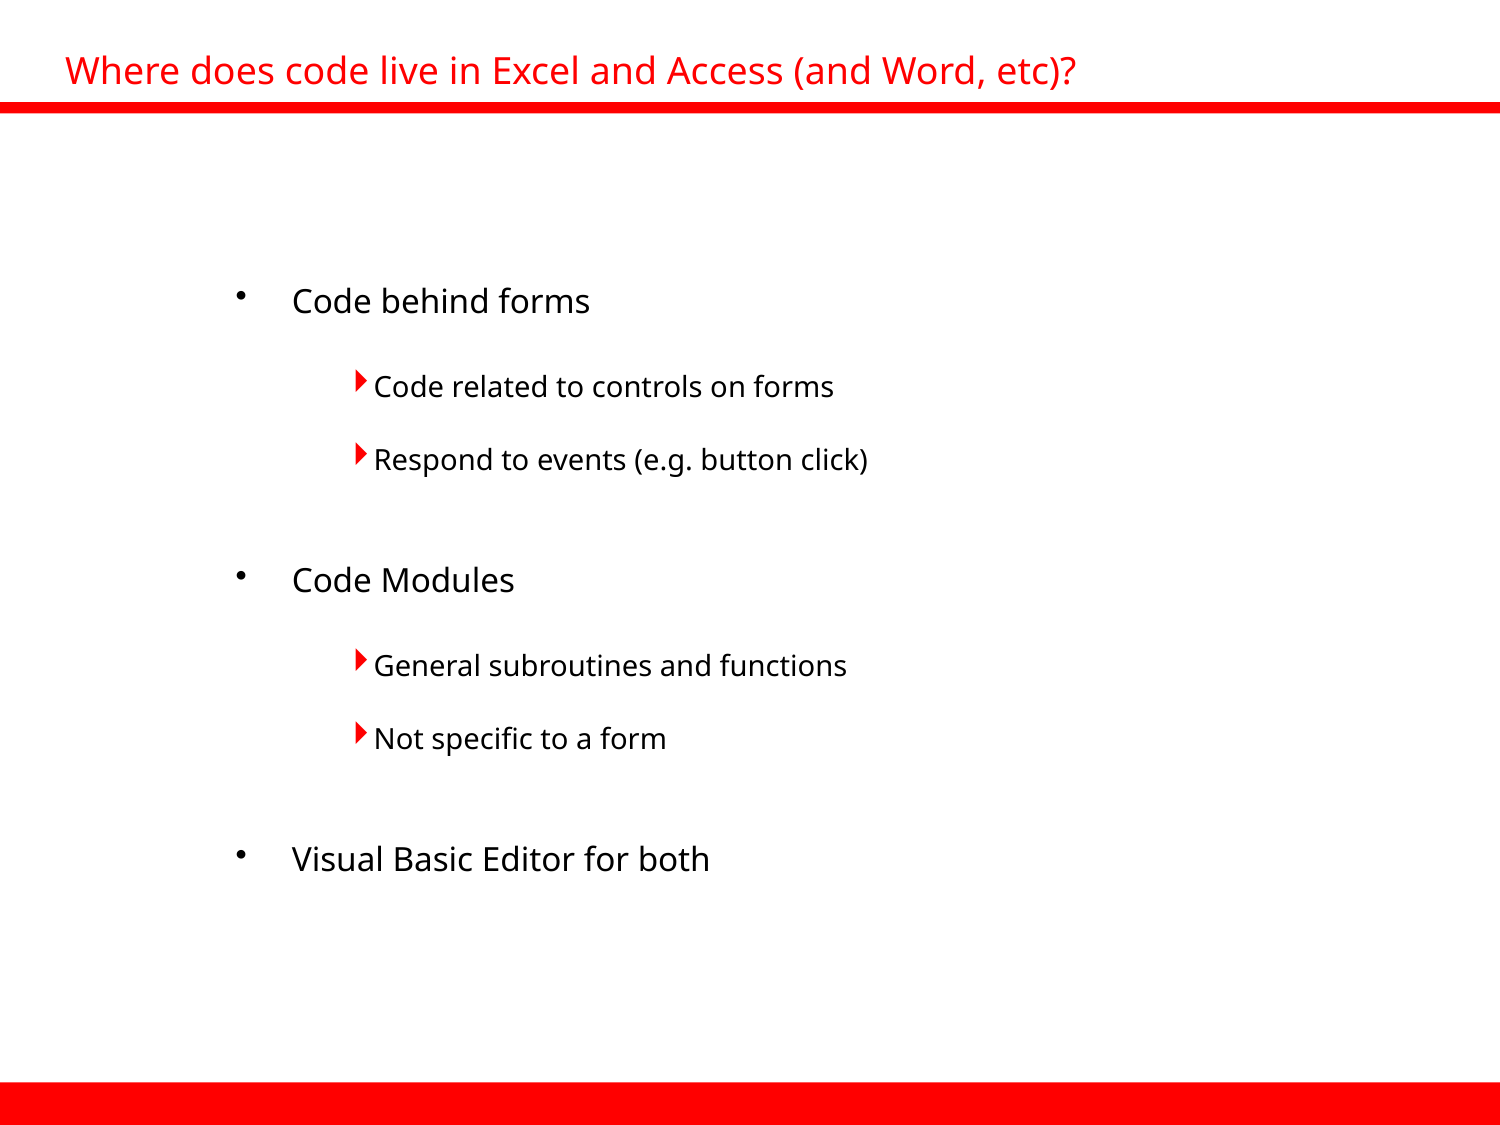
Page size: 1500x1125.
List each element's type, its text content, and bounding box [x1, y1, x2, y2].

title Where does code live in Excel and Access (and Word, etc)? [49, 0, 1207, 101]
list Code behind forms Code related to controls on forms Respond to events (e.g. button click) Code Modules General subroutines and functions Not specific to a form Visual Basic Editor for both [220, 262, 1378, 938]
